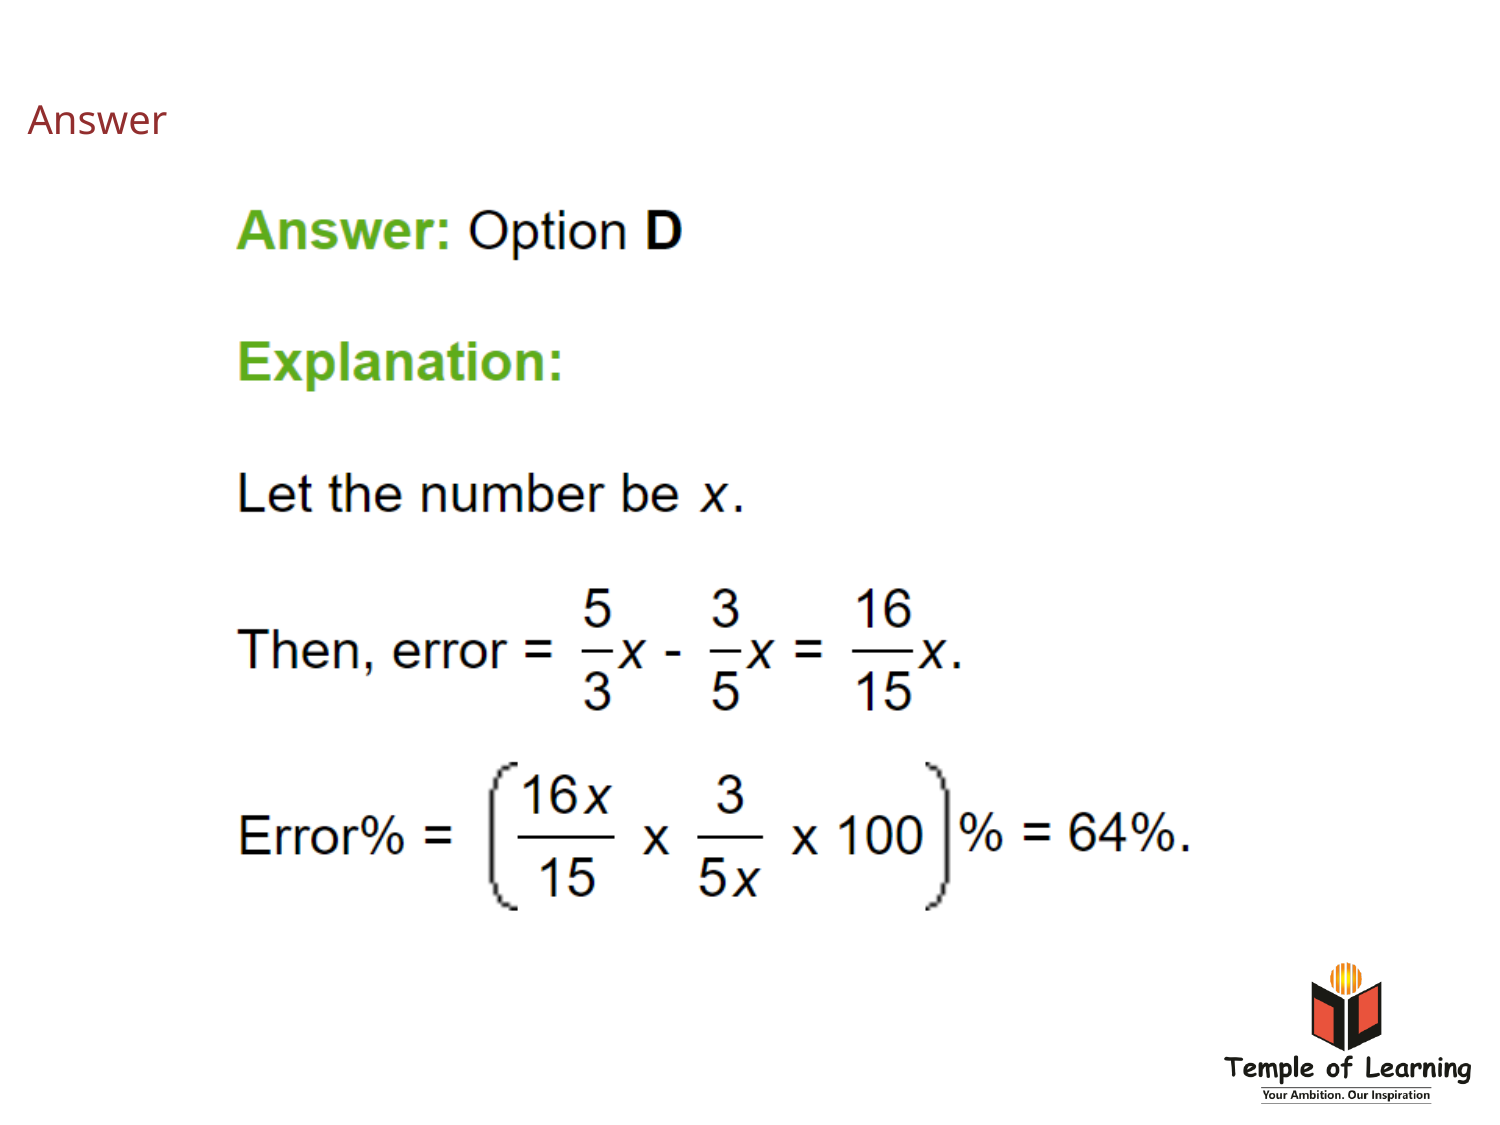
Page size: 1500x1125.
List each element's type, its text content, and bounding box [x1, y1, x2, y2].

picture [220, 190, 1280, 951]
picture [1224, 962, 1471, 1104]
text_box Answer [12, 62, 425, 150]
